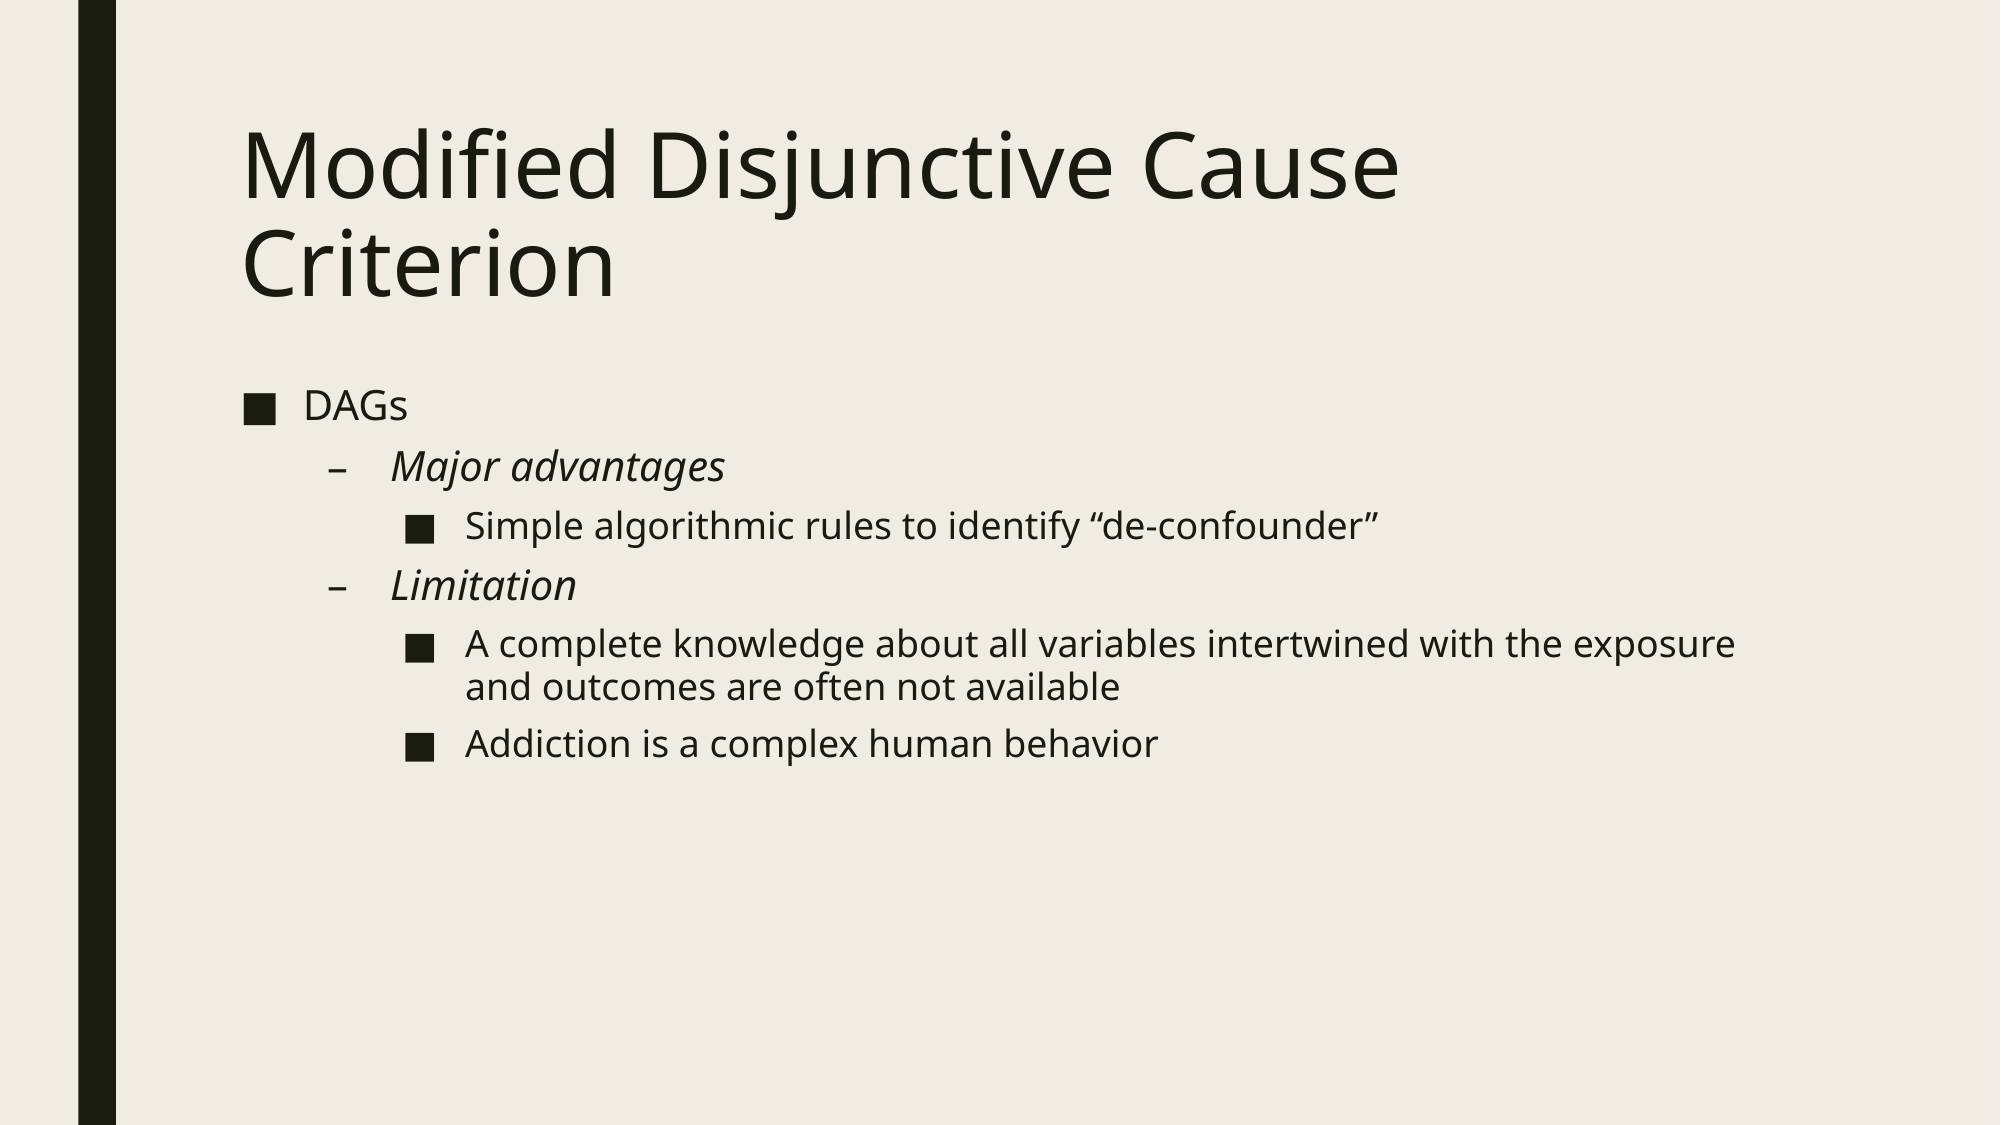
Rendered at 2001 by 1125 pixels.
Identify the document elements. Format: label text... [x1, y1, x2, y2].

list DAGs Major advantages Simple algorithmic rules to identify “de-confounder” Limitation A complete knowledge about all variables intertwined with the exposure and outcomes are often not available Addiction is a complex human behavior [225, 375, 1800, 963]
title Modified Disjunctive Cause Criterion [225, 112, 1800, 357]
